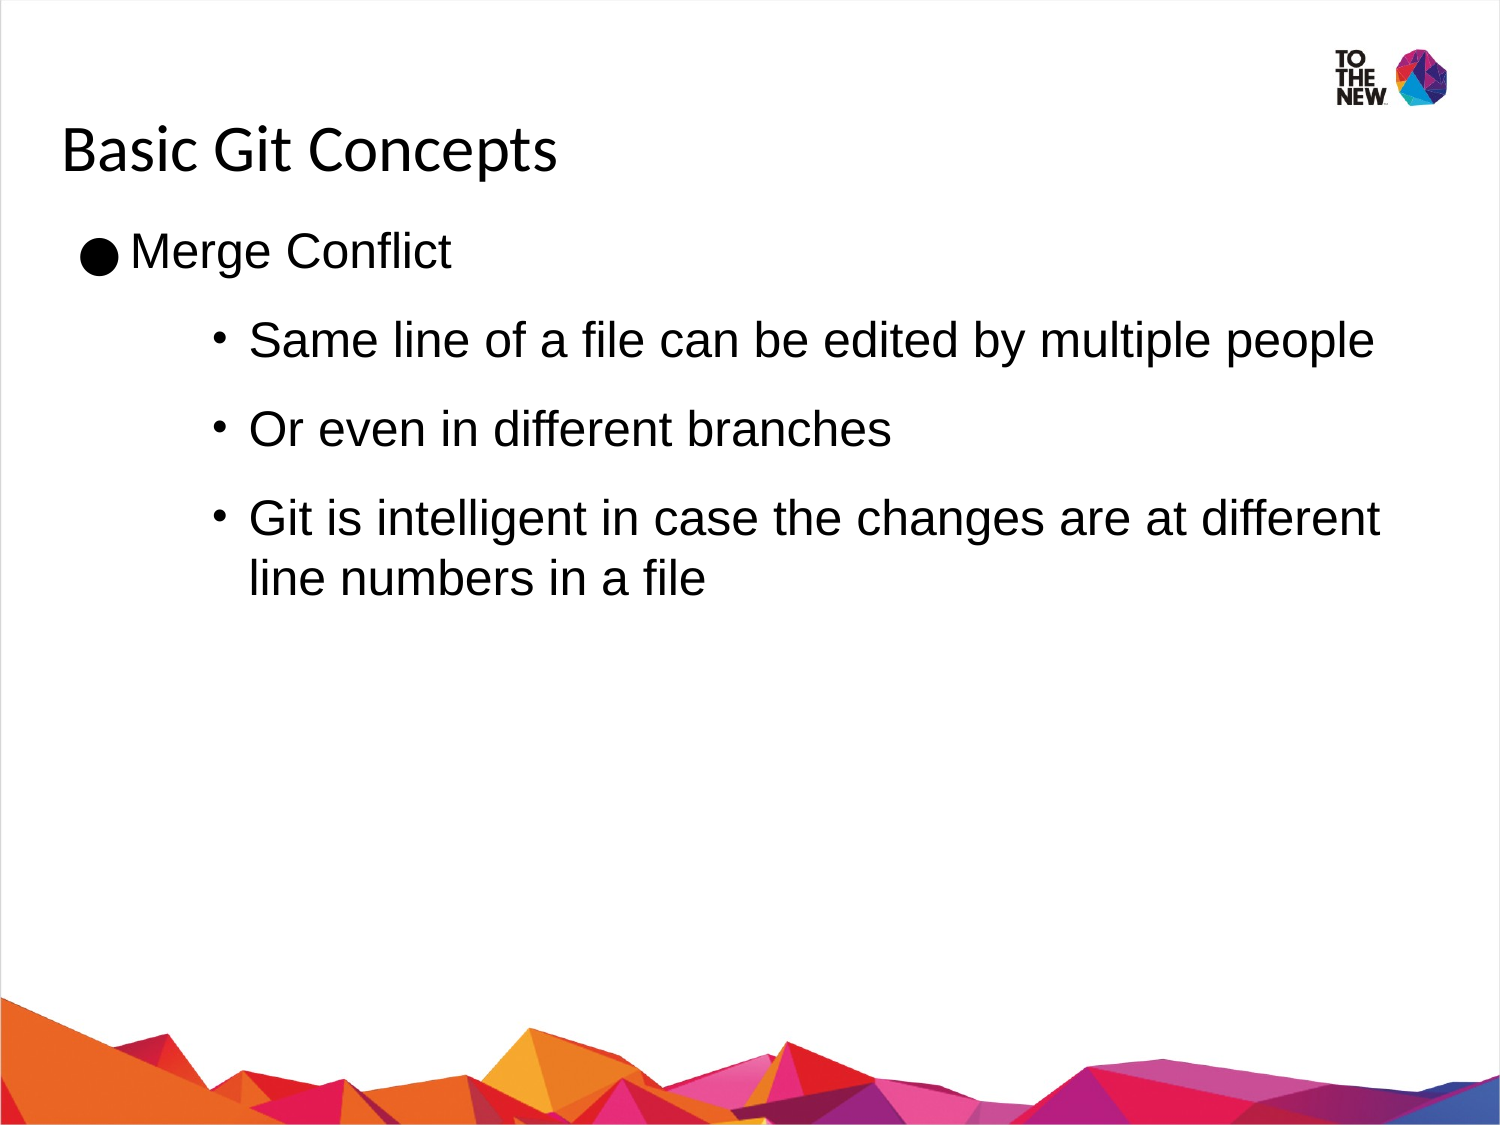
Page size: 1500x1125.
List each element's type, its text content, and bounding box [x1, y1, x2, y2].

text_box Merge Conflict Same line of a file can be edited by multiple people Or even in different branches Git is intelligent in case the changes are at different line numbers in a file [46, 210, 1451, 1005]
title Basic Git Concepts [46, 95, 1451, 194]
picture [0, 0, 1500, 1125]
